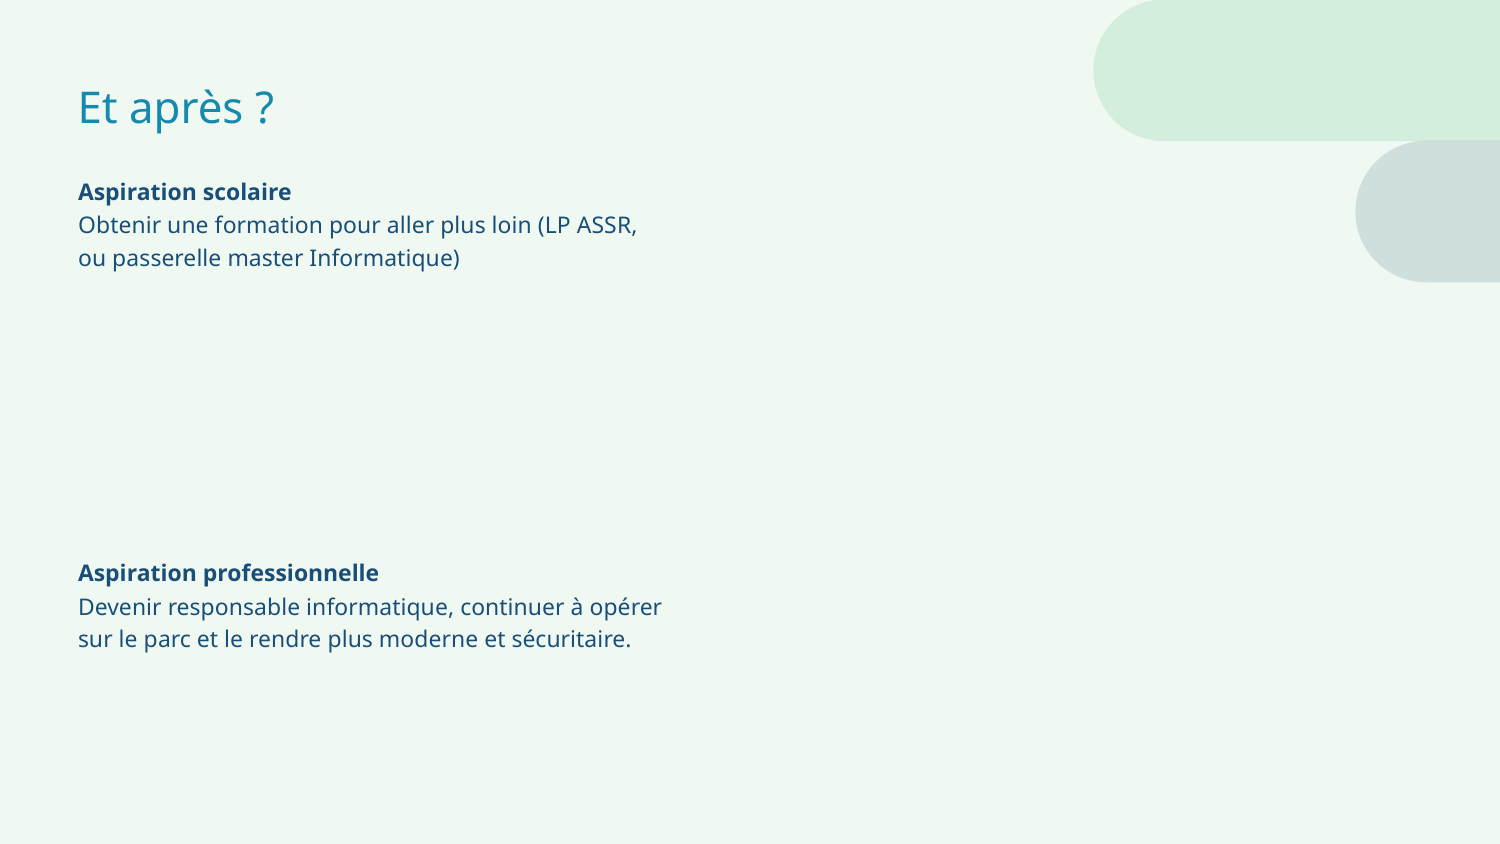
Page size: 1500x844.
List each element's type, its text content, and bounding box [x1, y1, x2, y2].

text_box [1355, 140, 1500, 283]
text_box [1093, 0, 1500, 142]
text_box Et après ? [77, 78, 672, 133]
text_box Devenir responsable informatique, continuer à opérer sur le parc et le rendre plus moderne et sécuritaire. [78, 586, 672, 653]
text_box Aspiration scolaire [78, 172, 672, 204]
text_box Obtenir une formation pour aller plus loin (LP ASSR, ou passerelle master Informatique) [78, 204, 672, 271]
text_box Aspiration professionnelle [78, 552, 672, 586]
